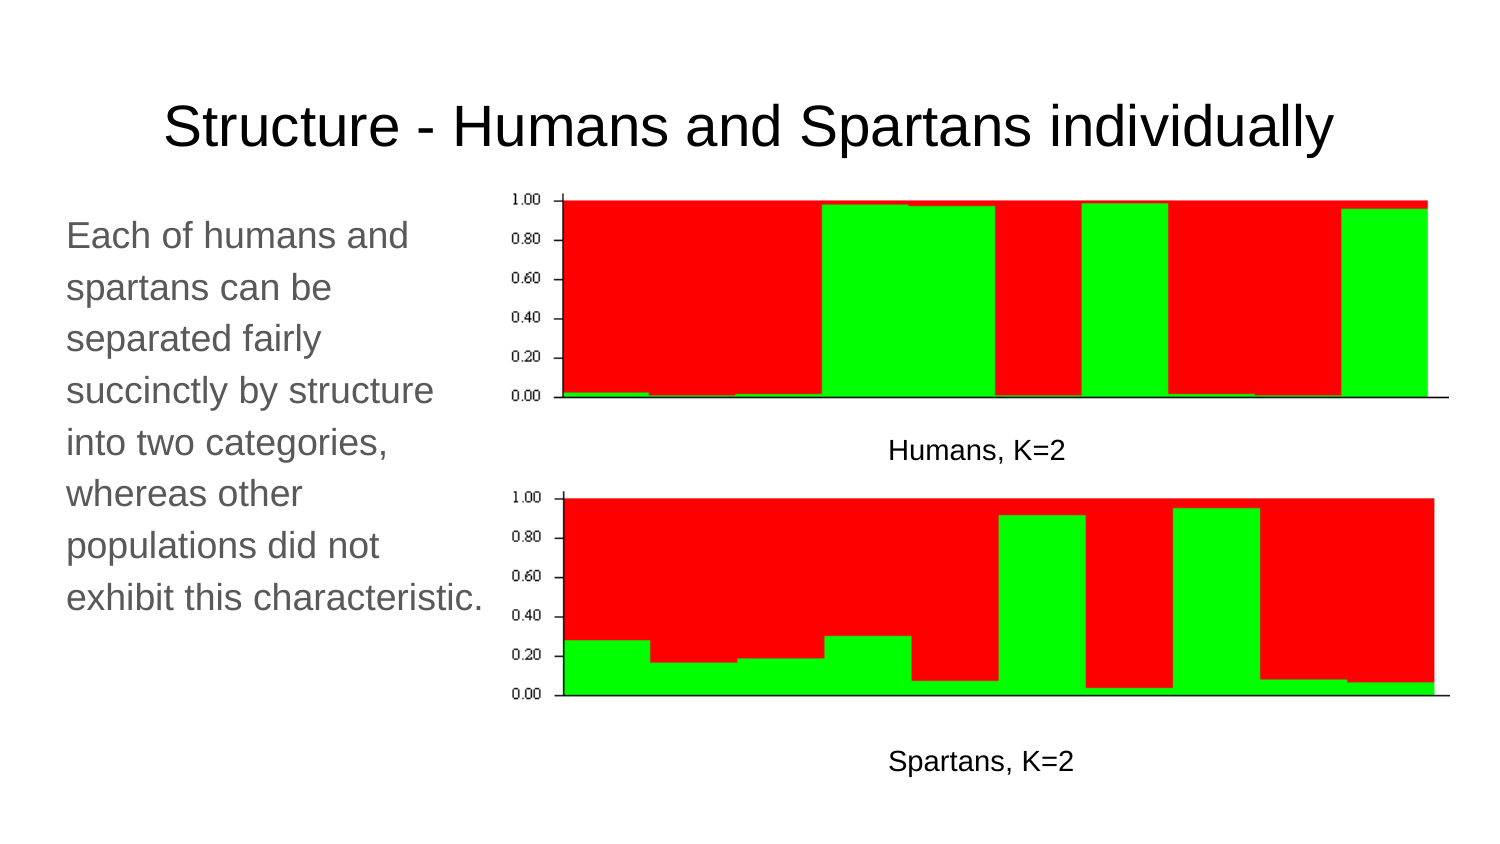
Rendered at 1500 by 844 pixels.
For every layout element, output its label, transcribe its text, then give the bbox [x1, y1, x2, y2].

picture [507, 482, 1450, 706]
text_box Spartans, K=2 [873, 727, 1108, 788]
list Each of humans and spartans can be separated fairly succinctly by structure into two categories, whereas other populations did not exhibit this characteristic. [51, 189, 508, 750]
picture [508, 188, 1450, 412]
title Structure - Humans and Spartans individually [51, 72, 1449, 167]
text_box Humans, K=2 [873, 420, 1085, 478]
